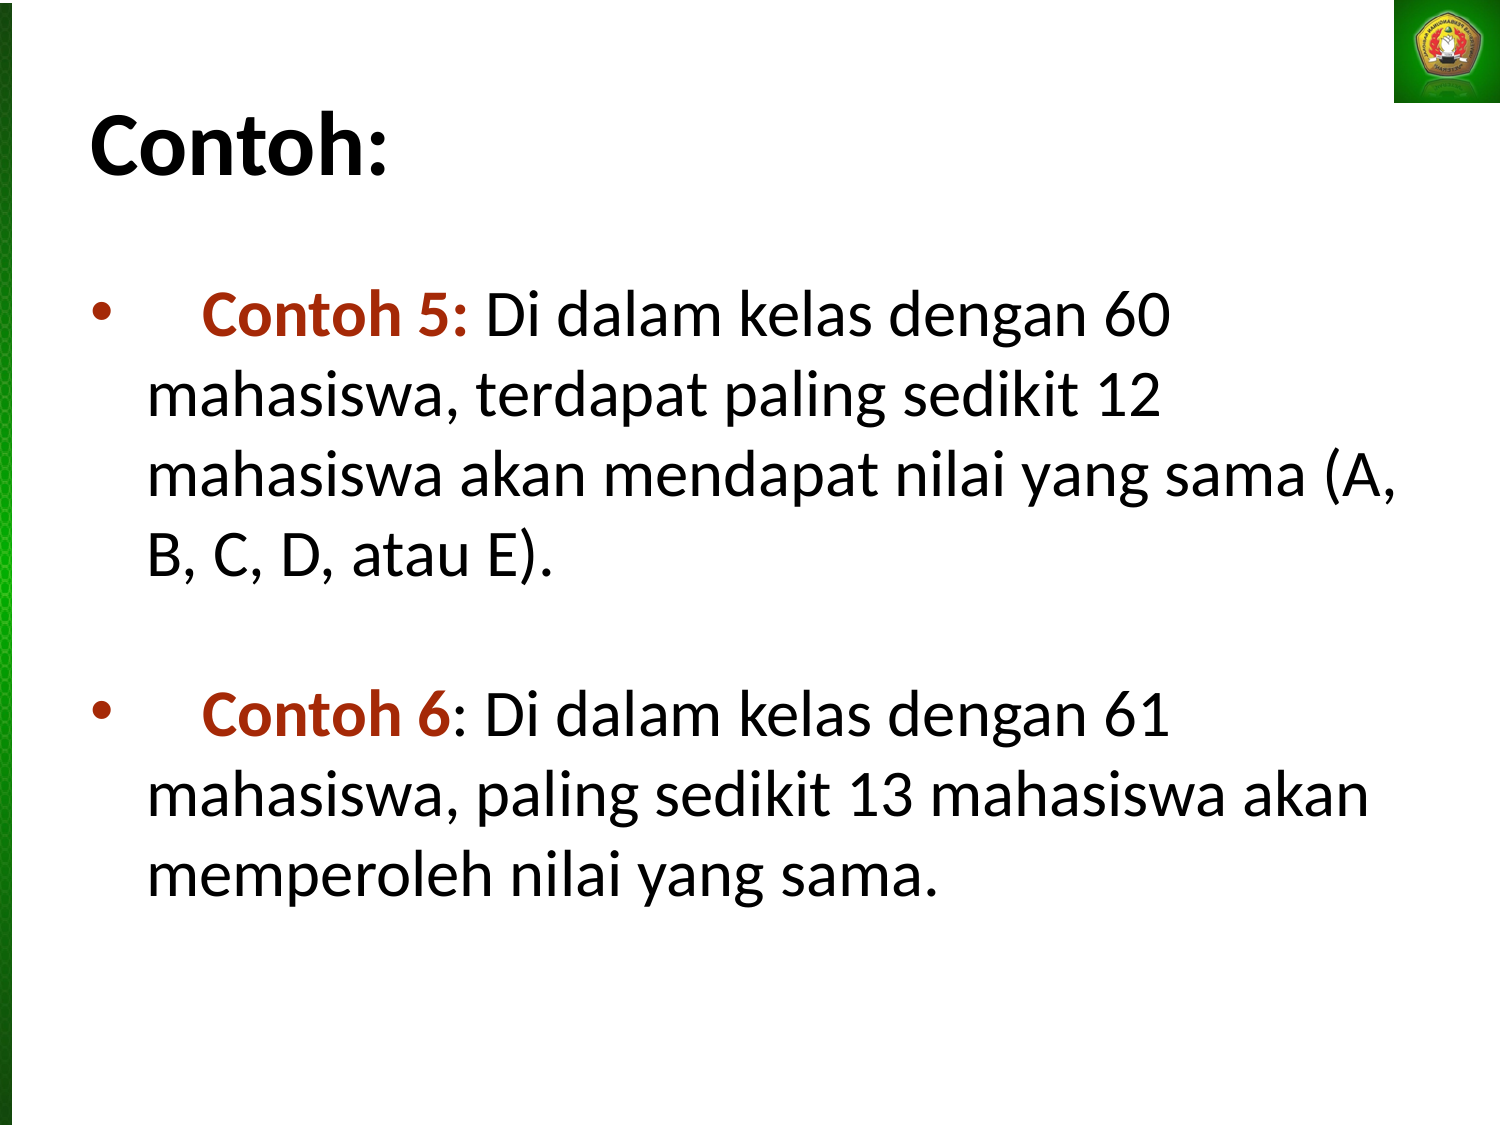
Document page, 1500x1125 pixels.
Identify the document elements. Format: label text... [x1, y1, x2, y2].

list Contoh 5: Di dalam kelas dengan 60 mahasiswa, terdapat paling sedikit 12 mahasiswa akan mendapat nilai yang sama (A, B, C, D, atau E). Contoh 6: Di dalam kelas dengan 61 mahasiswa, paling sedikit 13 mahasiswa akan memperoleh nilai yang sama. [75, 262, 1425, 1005]
picture [1394, 0, 1500, 103]
picture [0, 3, 12, 1125]
title Contoh: [75, 45, 1425, 233]
